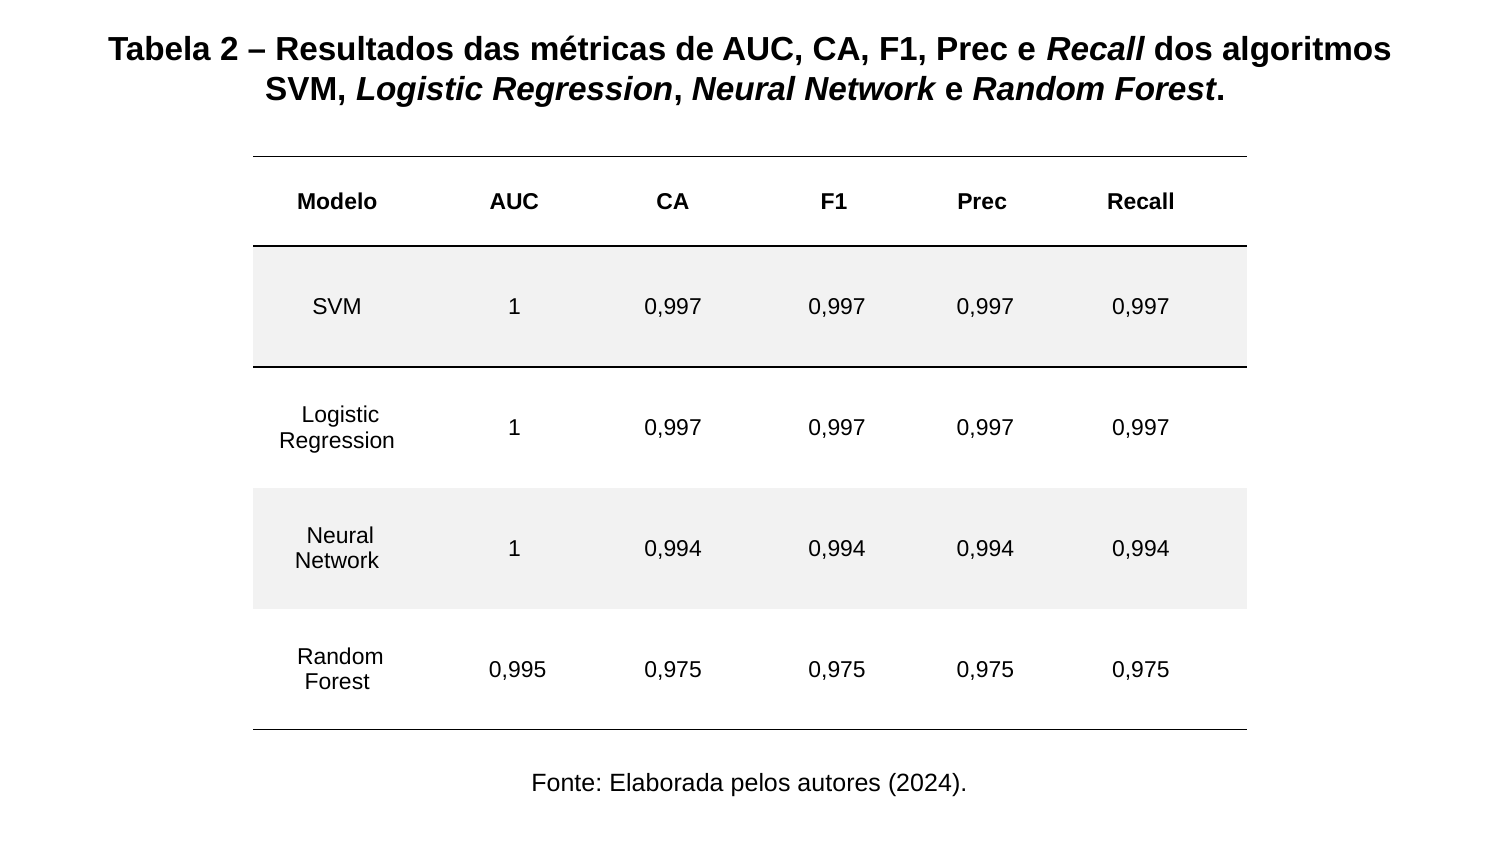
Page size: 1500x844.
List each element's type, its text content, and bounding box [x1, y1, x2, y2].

table_header F1 [781, 157, 929, 245]
table_cell 1 [463, 368, 607, 488]
table_header Modelo [253, 157, 463, 245]
table_cell 0,994 [781, 488, 929, 609]
table_header CA [607, 157, 781, 245]
title Tabela 2 – Resultados das métricas de AUC, CA, F1, Prec e Recall dos algoritmos SVM, Logistic Regression, Neural Network e Random Forest. [51, 12, 1449, 184]
table_cell 0,997 [781, 368, 929, 488]
table_cell 0,994 [1077, 488, 1247, 609]
table_cell 0,997 [1077, 247, 1247, 366]
table_cell 0,997 [929, 368, 1077, 488]
table_cell 1 [463, 247, 607, 366]
text_box Fonte: Elaborada pelos autores (2024). [296, 751, 1204, 811]
table_cell 0,995 [463, 609, 607, 729]
table_cell Neural Network [253, 488, 463, 609]
table_header AUC [463, 157, 607, 245]
table_cell Logistic Regression [253, 368, 463, 488]
table_cell 0,994 [929, 488, 1077, 609]
table_cell 1 [463, 488, 607, 609]
table_cell Random Forest [253, 609, 463, 729]
table_cell 0,975 [929, 609, 1077, 729]
table_header Prec [929, 157, 1077, 245]
table_cell 0,997 [607, 368, 781, 488]
table_header Recall [1077, 157, 1247, 245]
table_cell 0,975 [1077, 609, 1247, 729]
table_cell 0,975 [781, 609, 929, 729]
table_cell 0,994 [607, 488, 781, 609]
table_cell 0,997 [929, 247, 1077, 366]
table_cell 0,997 [1077, 368, 1247, 488]
table_cell 0,997 [607, 247, 781, 366]
table_cell 0,975 [607, 609, 781, 729]
table_cell 0,997 [781, 247, 929, 366]
table_cell SVM [253, 247, 463, 366]
